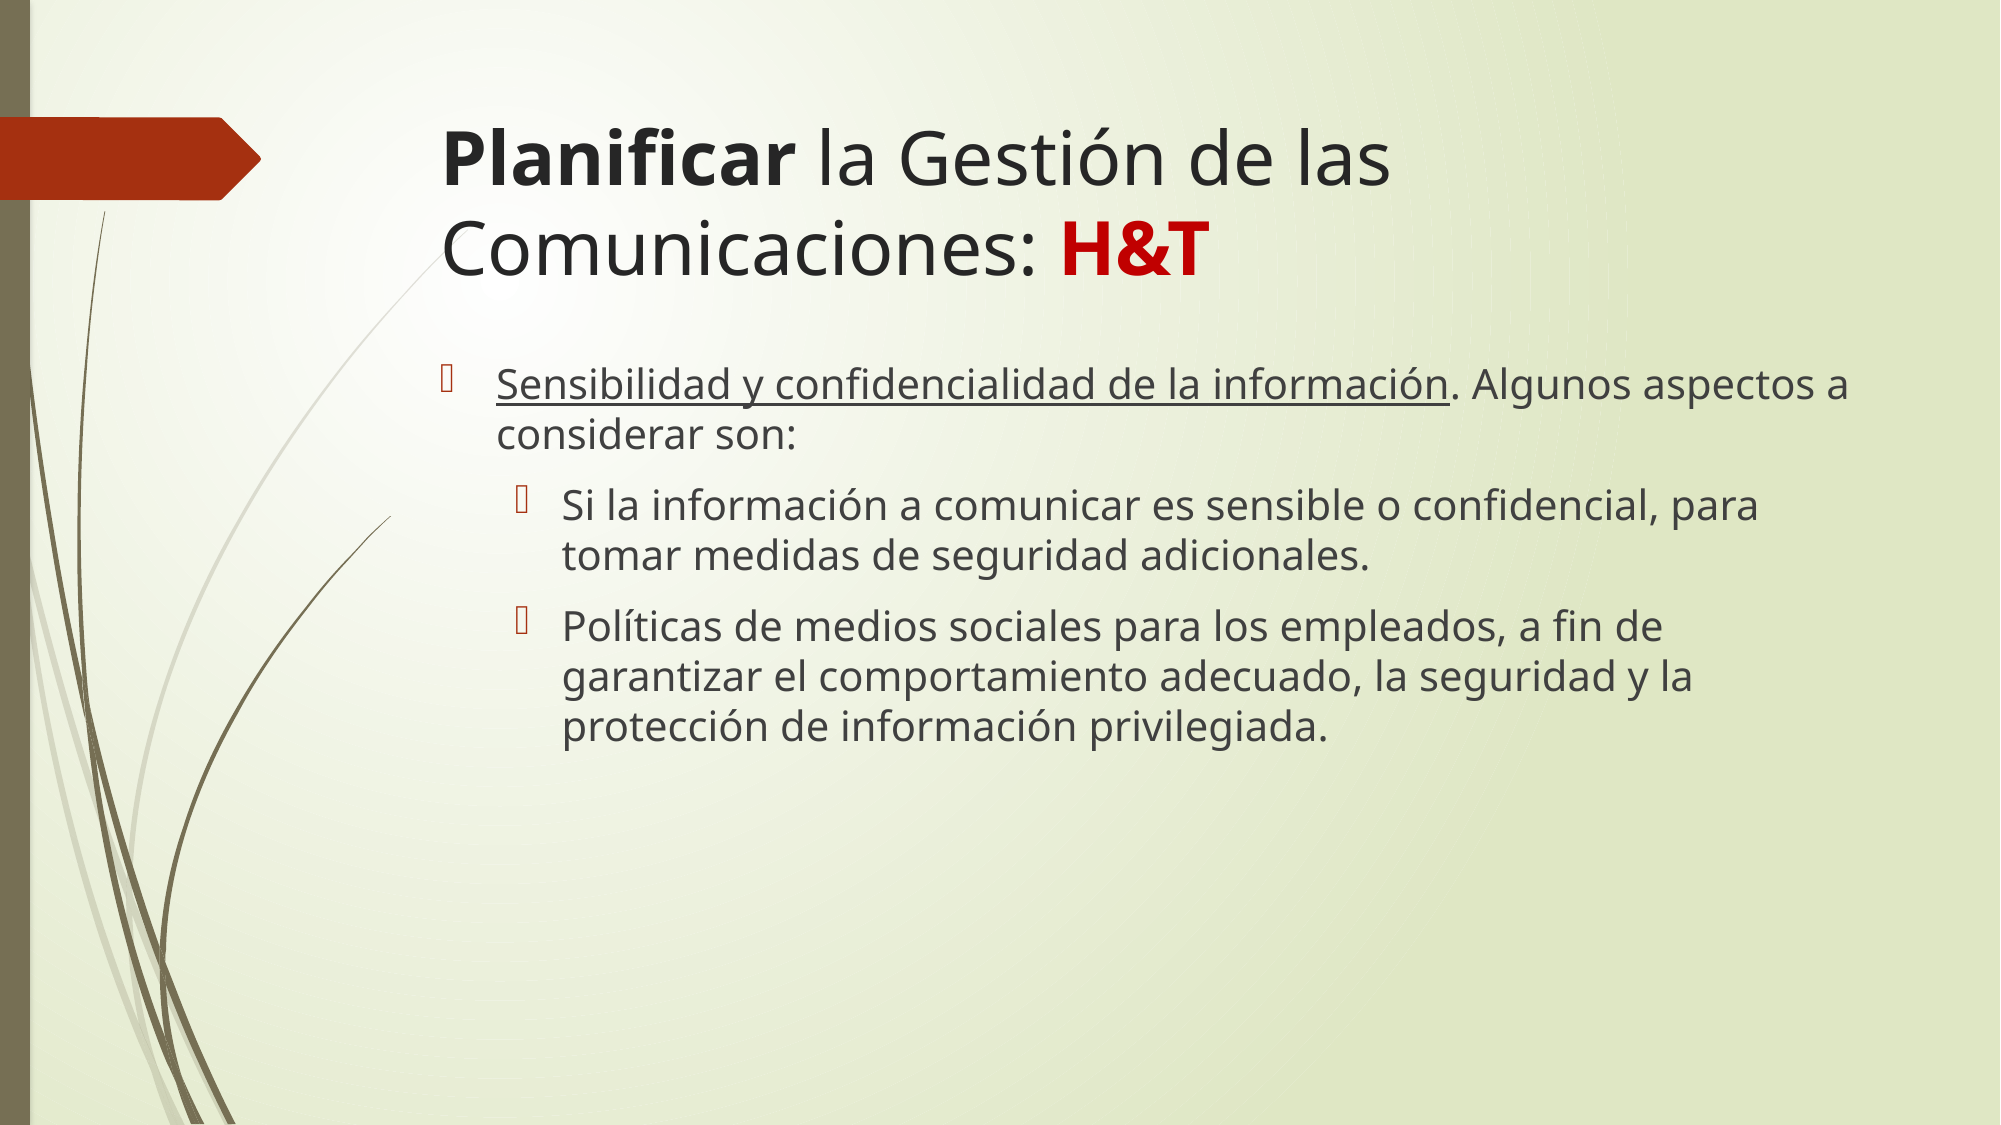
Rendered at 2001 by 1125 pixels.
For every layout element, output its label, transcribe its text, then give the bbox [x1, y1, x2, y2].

list Sensibilidad y confidencialidad de la información. Algunos aspectos a considerar son: Si la información a comunicar es sensible o confidencial, para tomar medidas de seguridad adicionales. Políticas de medios sociales para los empleados, a fin de garantizar el comportamiento adecuado, la seguridad y la protección de información privilegiada. [424, 350, 1888, 970]
title Planificar la Gestión de las Comunicaciones: H&T [425, 102, 1888, 313]
